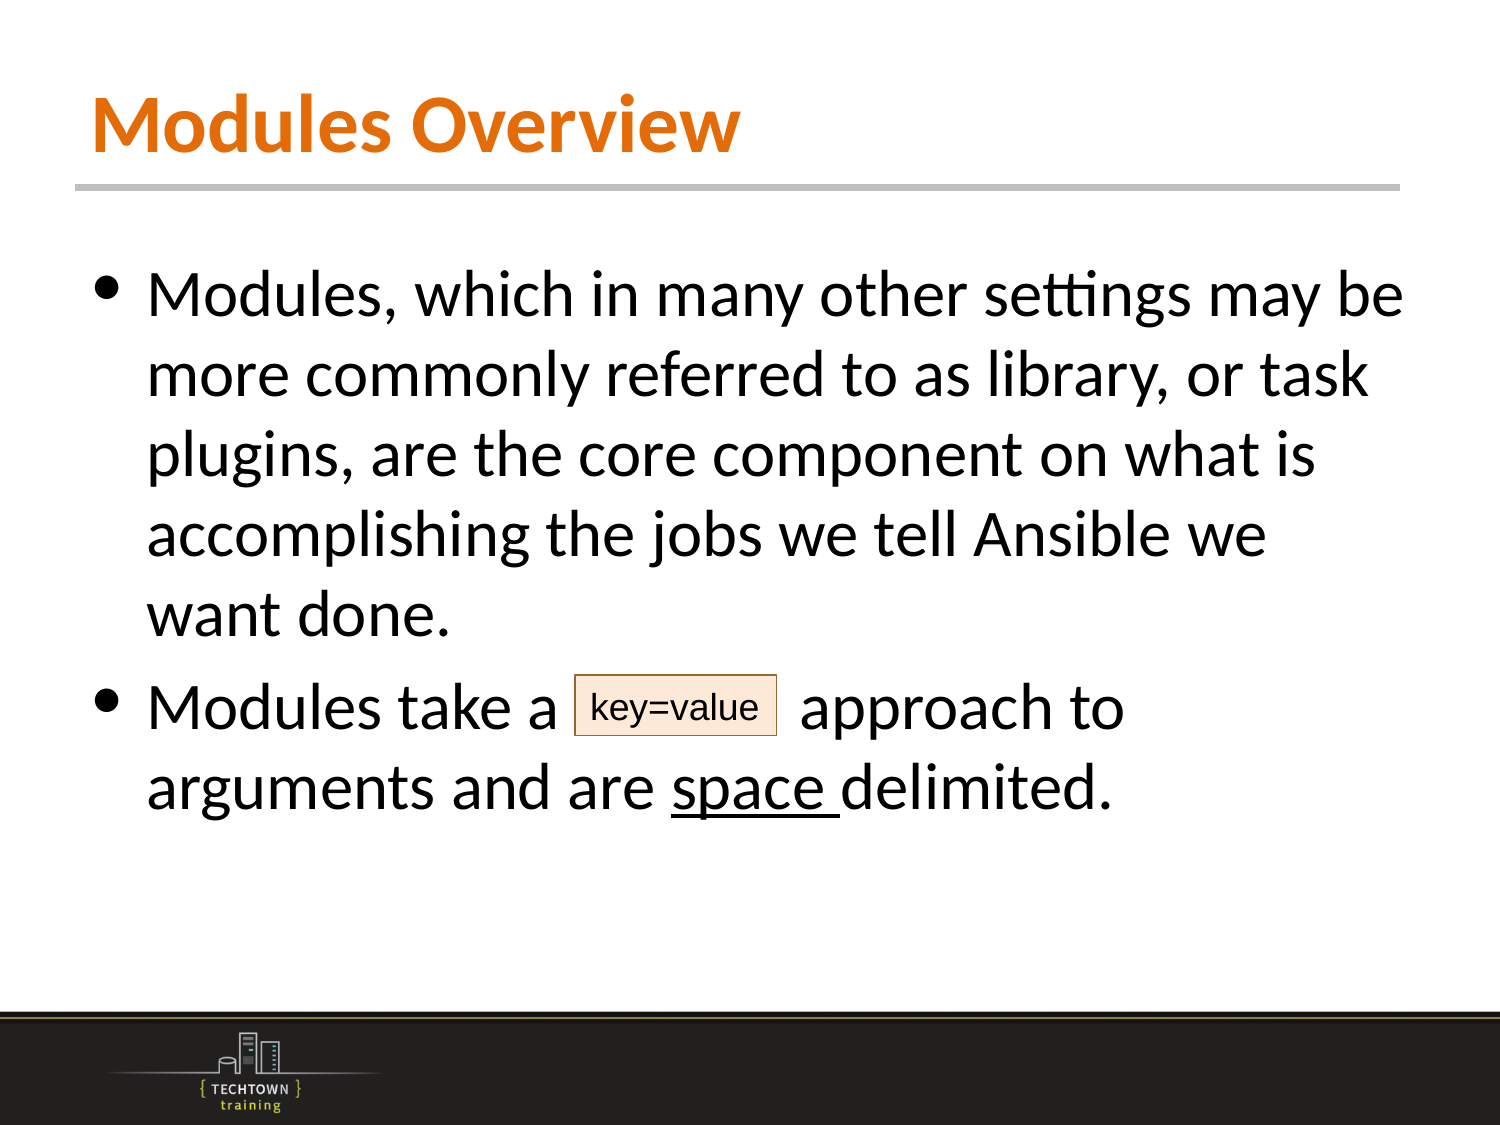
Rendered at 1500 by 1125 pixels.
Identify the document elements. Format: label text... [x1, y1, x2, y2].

title Modules Overview [75, 24, 1425, 213]
text_box key=value [574, 674, 777, 736]
list Modules, which in many other settings may be more commonly referred to as library, or task plugins, are the core component on what is accomplishing the jobs we tell Ansible we want done. Modules take a approach to arguments and are space delimited. [75, 242, 1425, 985]
picture [0, 0, 1500, 1125]
